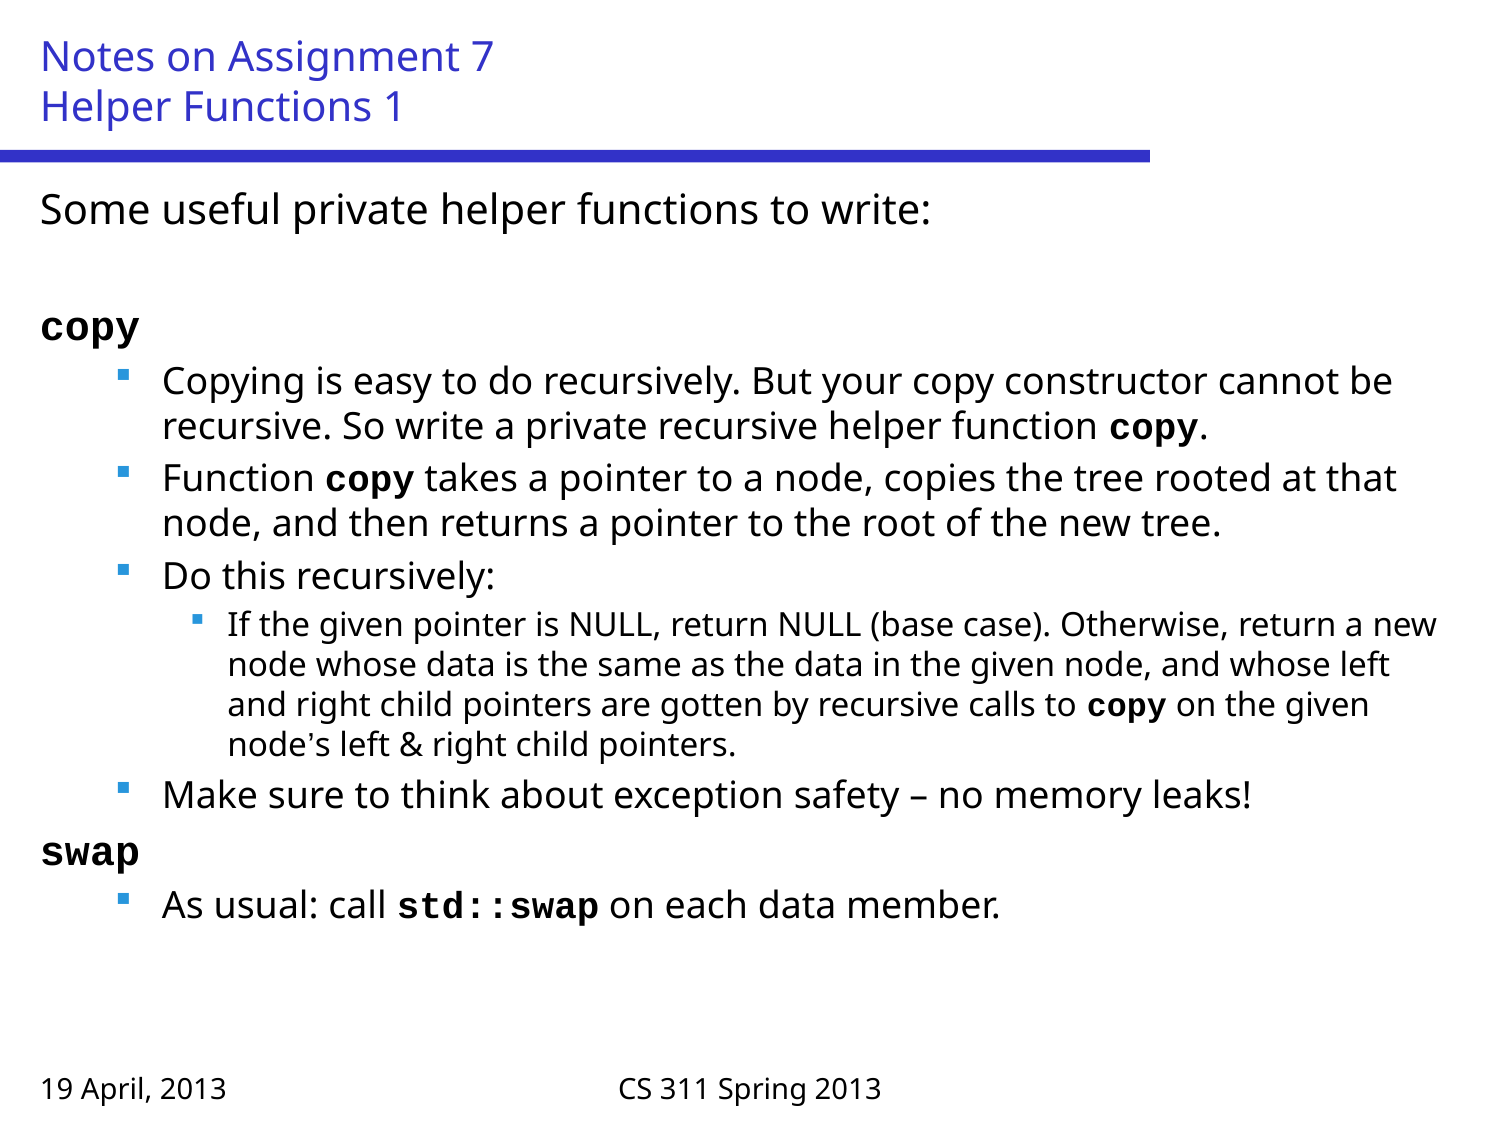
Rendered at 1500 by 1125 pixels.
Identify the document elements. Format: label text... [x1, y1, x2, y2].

list Some useful private helper functions to write: copy Copying is easy to do recursively. But your copy constructor cannot be recursive. So write a private recursive helper function copy. Function copy takes a pointer to a node, copies the tree rooted at that node, and then returns a pointer to the root of the new tree. Do this recursively: If the given pointer is NULL, return NULL (base case). Otherwise, return a new node whose data is the same as the data in the given node, and whose left and right child pointers are gotten by recursive calls to copy on the given node’s left & right child pointers. Make sure to think about exception safety – no memory leaks! swap As usual: call std::swap on each data member. [24, 174, 1475, 1050]
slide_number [24, 1062, 375, 1113]
footer CS 311 Spring 2013 [387, 1062, 1113, 1113]
title Notes on Assignment 7 Helper Functions 1 [24, 24, 1475, 138]
